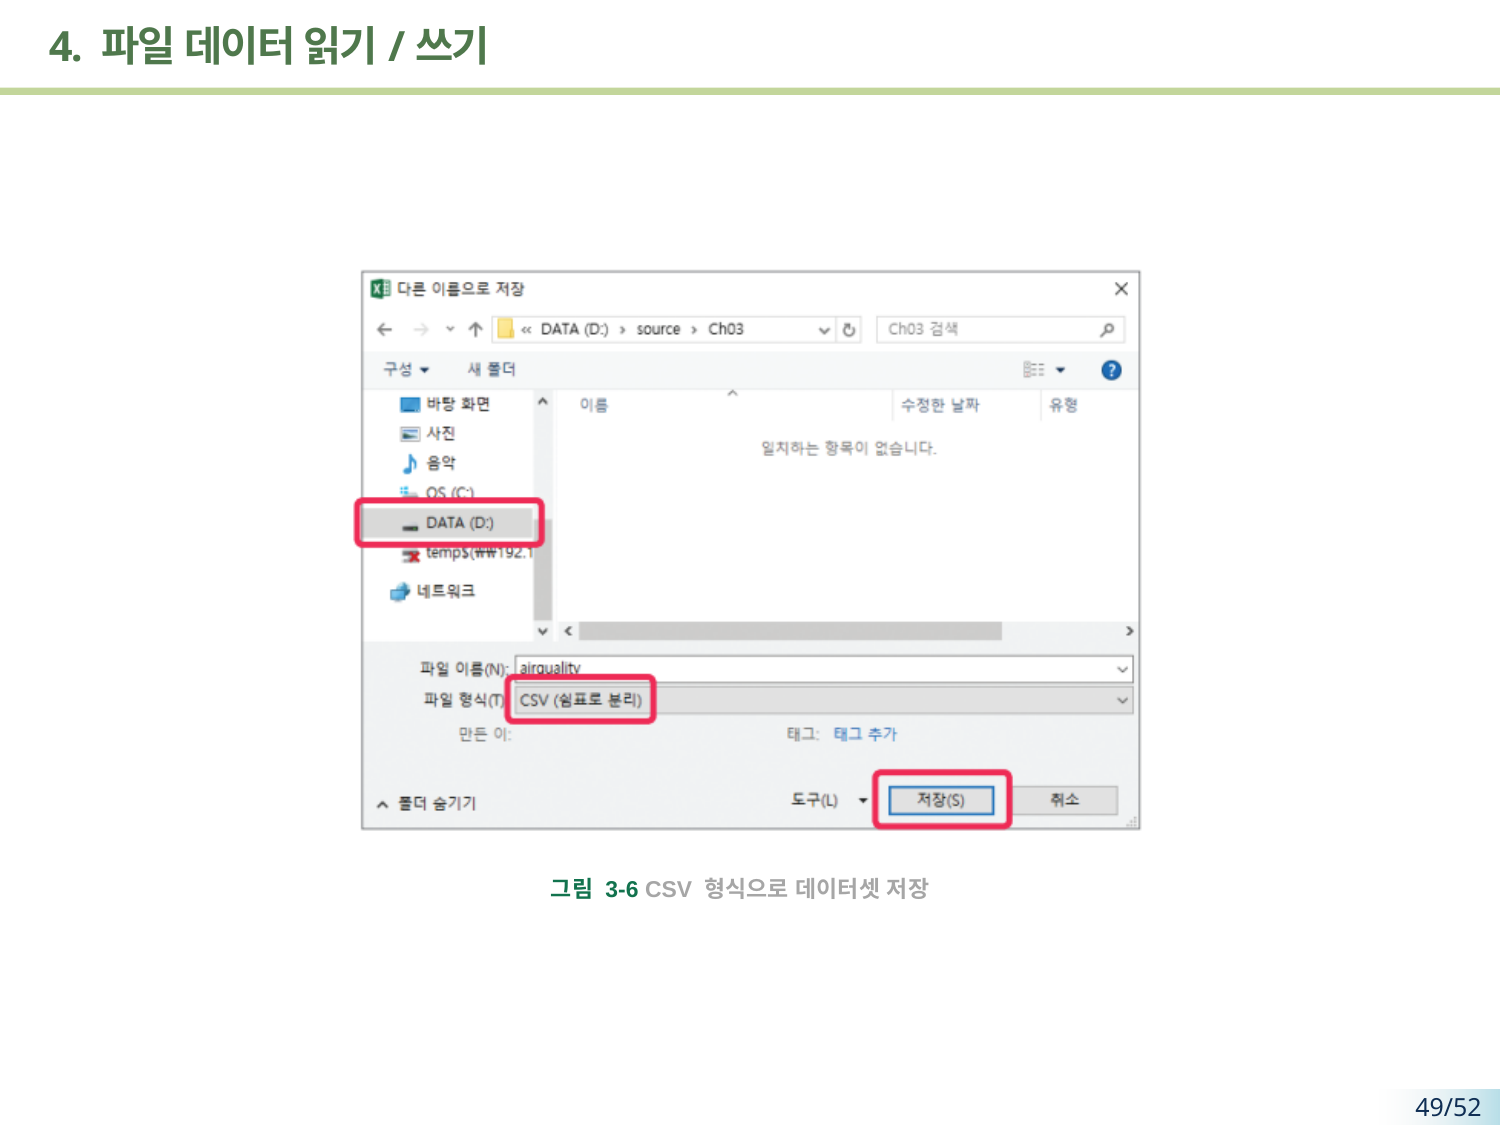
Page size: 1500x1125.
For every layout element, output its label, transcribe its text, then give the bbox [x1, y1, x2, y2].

text_box 그림 3-6 CSV 형식으로 데이터셋 저장 [535, 848, 965, 914]
picture [348, 260, 1152, 840]
title 4. 파일 데이터 읽기/쓰기 [34, 6, 1312, 84]
